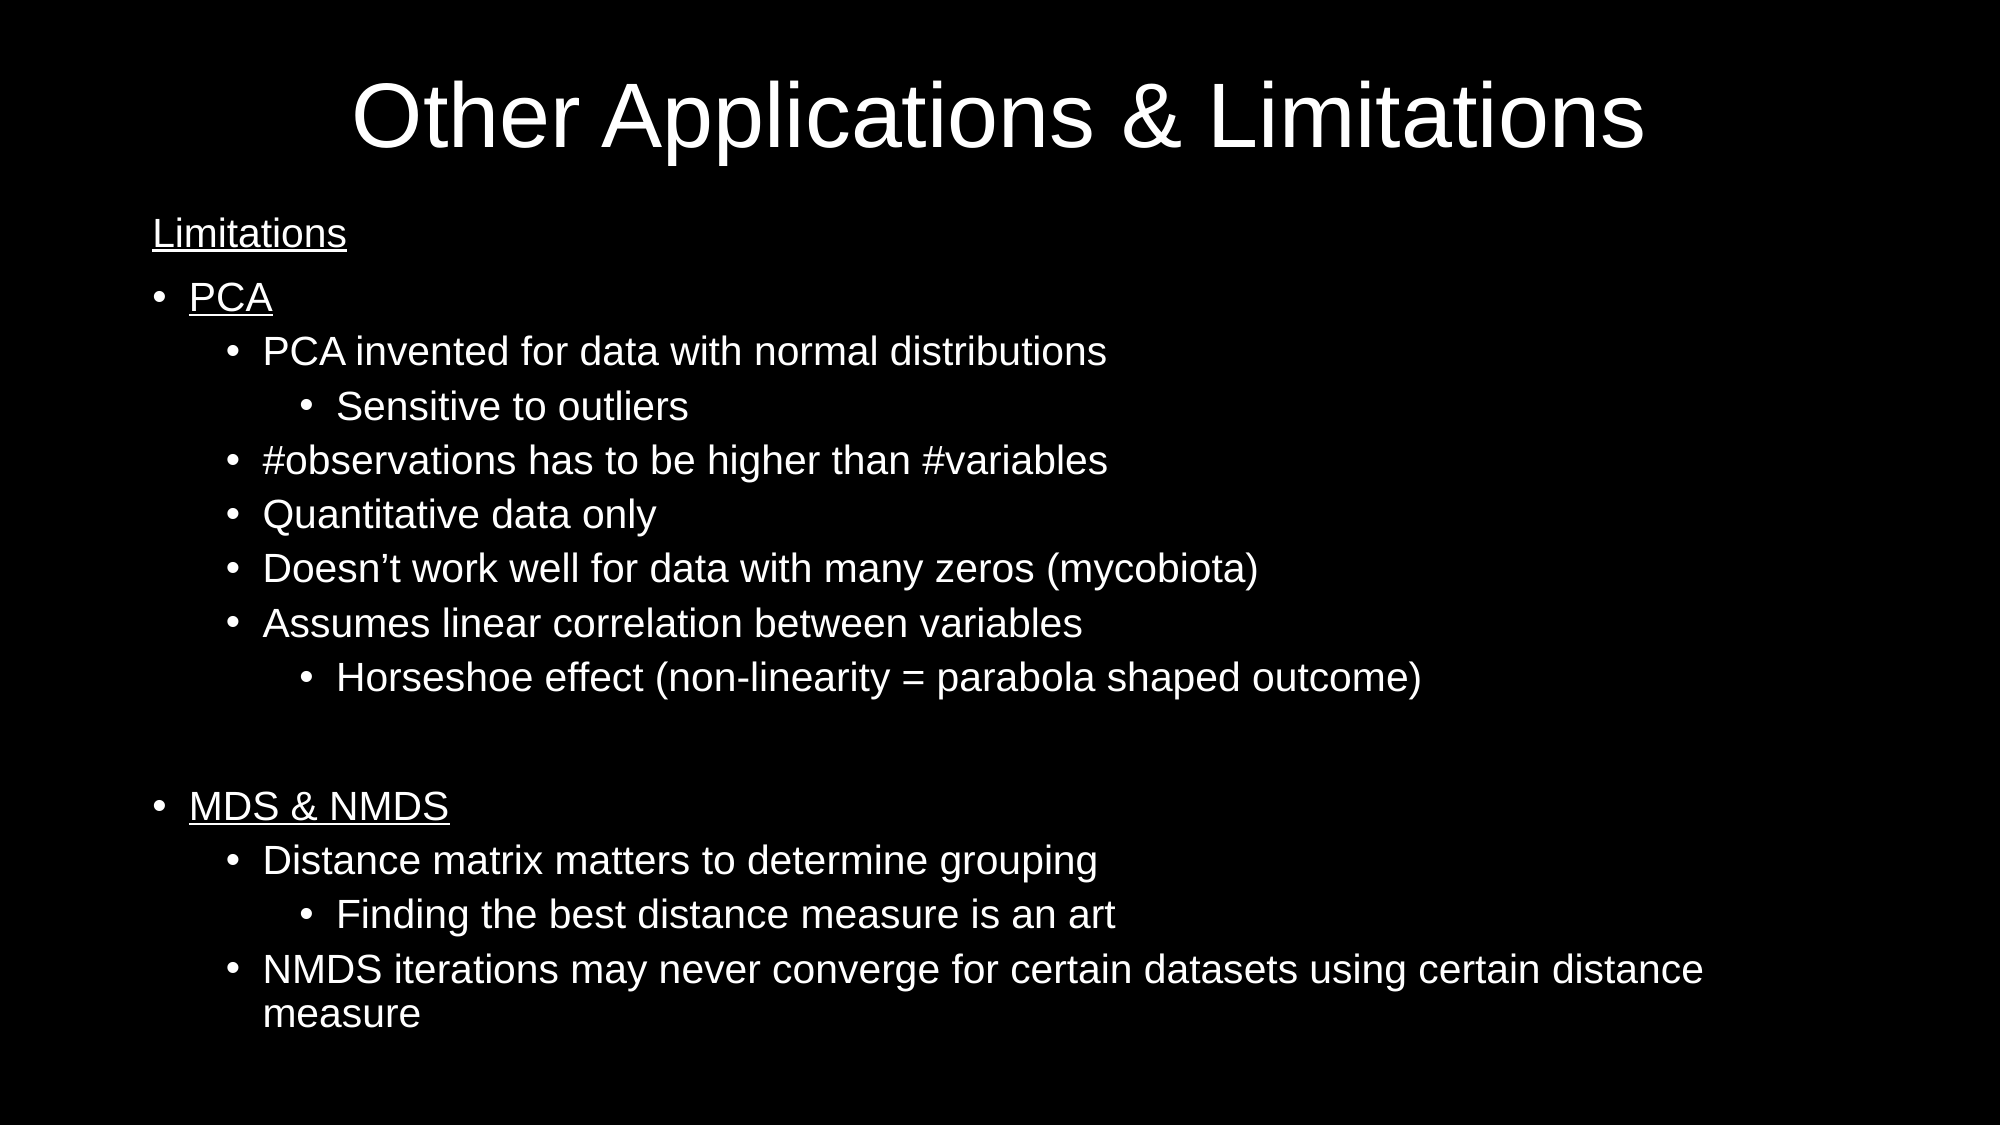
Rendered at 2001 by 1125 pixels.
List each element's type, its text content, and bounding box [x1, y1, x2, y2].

text_box Other Applications & Limitations [137, 59, 1863, 176]
text_box Limitations PCA PCA invented for data with normal distributions Sensitive to outliers #observations has to be higher than #variables Quantitative data only Doesn’t work well for data with many zeros (mycobiota) Assumes linear correlation between variables Horseshoe effect (non-linearity = parabola shaped outcome) MDS & NMDS Distance matrix matters to determine grouping Finding the best distance measure is an art NMDS iterations may never converge for certain datasets using certain distance measure [137, 204, 1863, 1049]
